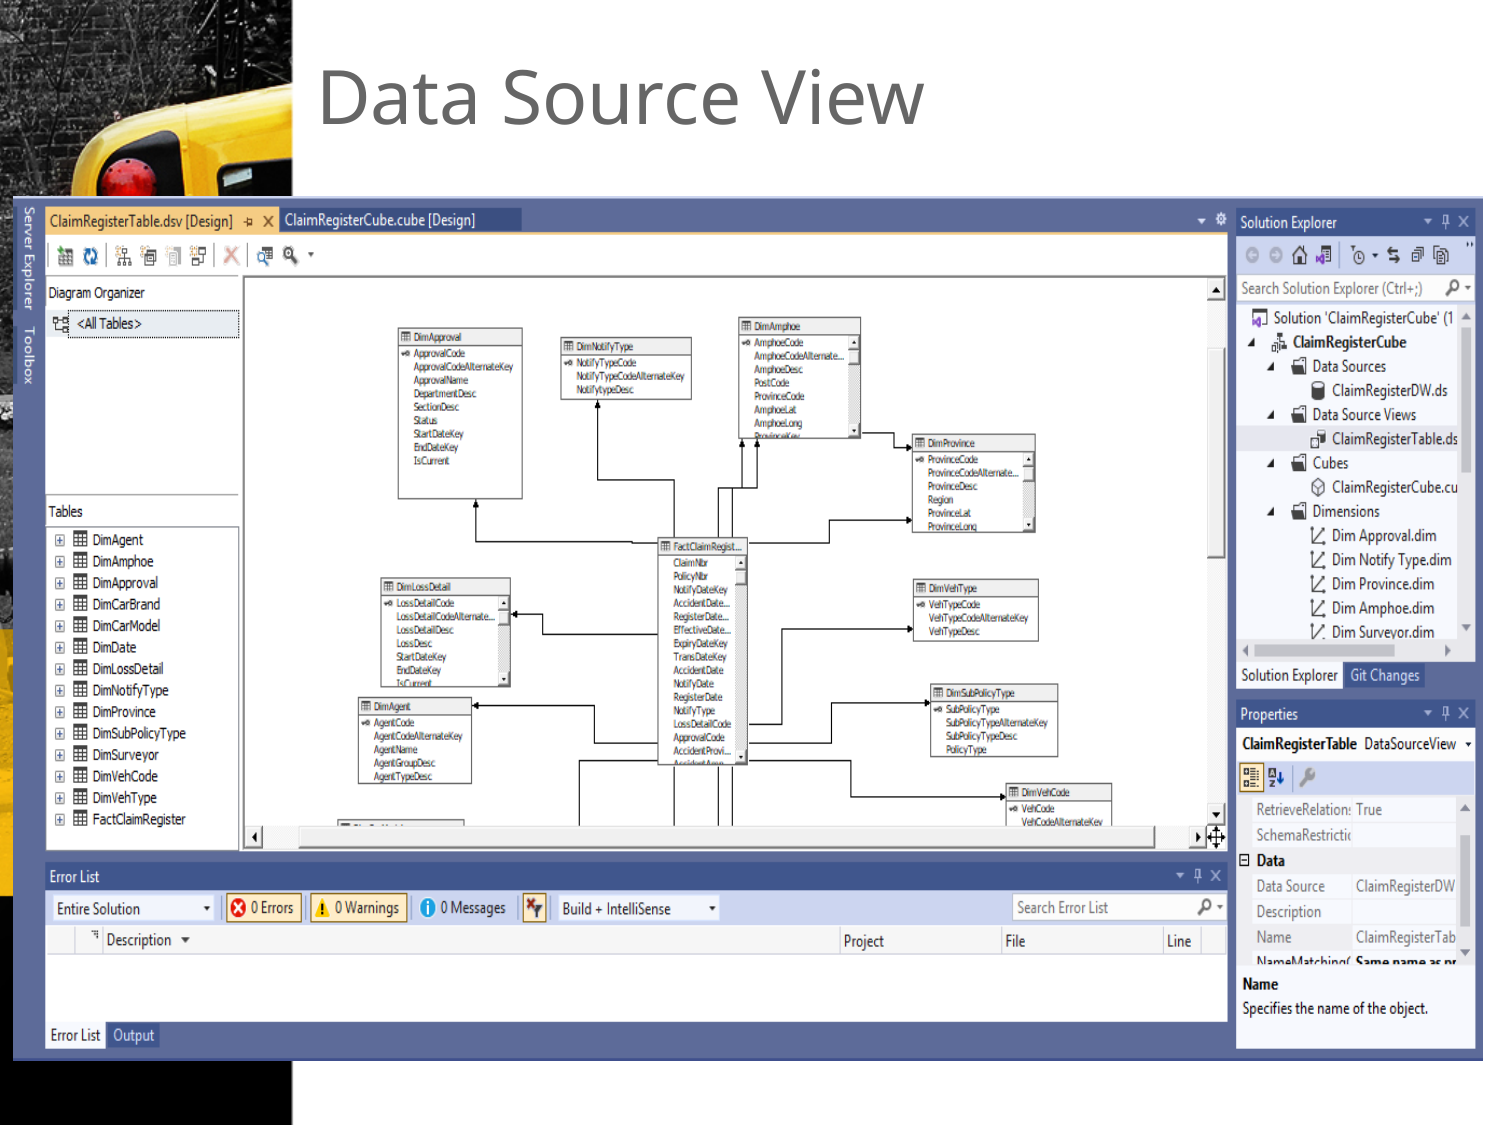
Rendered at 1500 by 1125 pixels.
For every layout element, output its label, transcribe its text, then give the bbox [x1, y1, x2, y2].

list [13, 195, 1483, 1062]
picture [0, 0, 1500, 1125]
title Data Source View [301, 19, 1402, 171]
